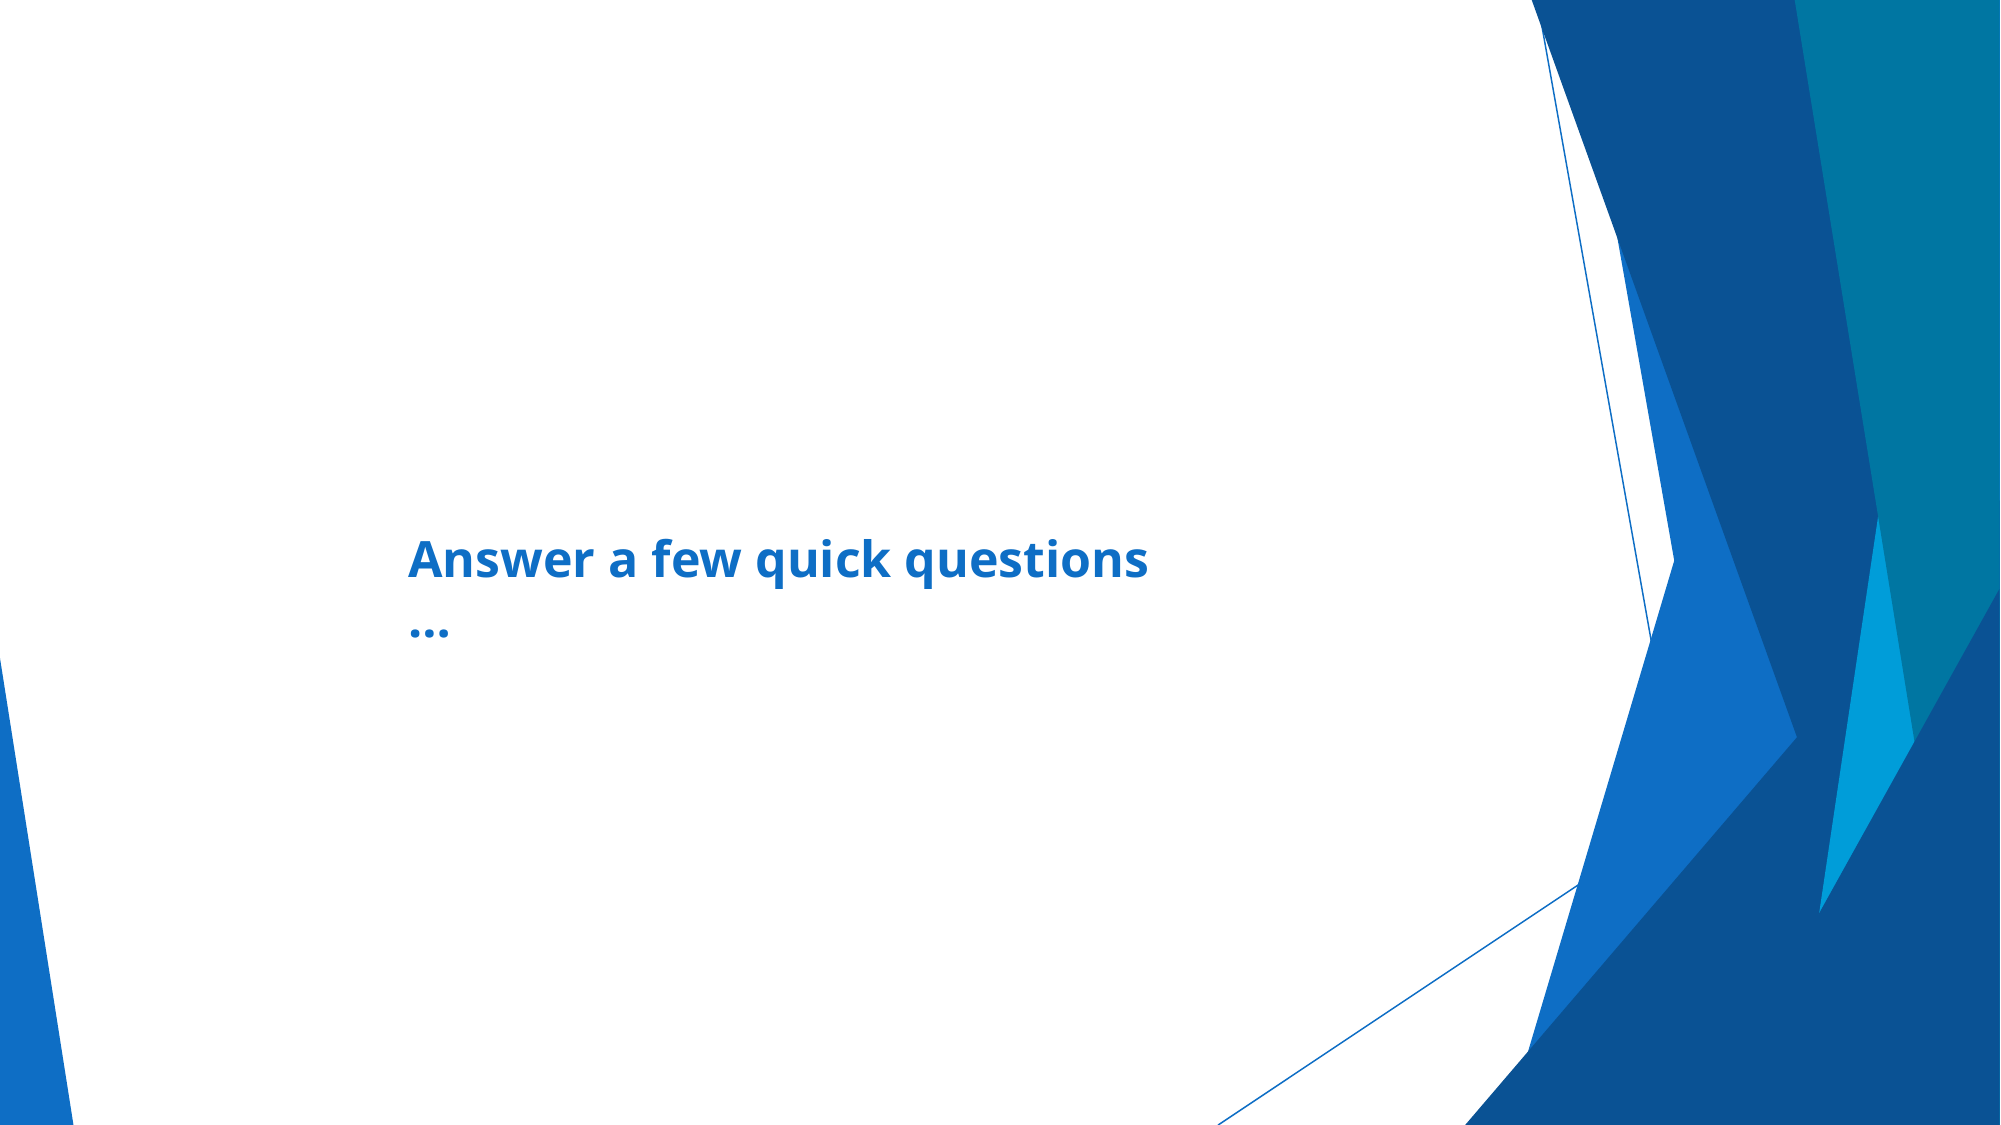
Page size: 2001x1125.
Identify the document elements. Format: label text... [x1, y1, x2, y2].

title Answer a few quick questions … [406, 527, 1157, 716]
